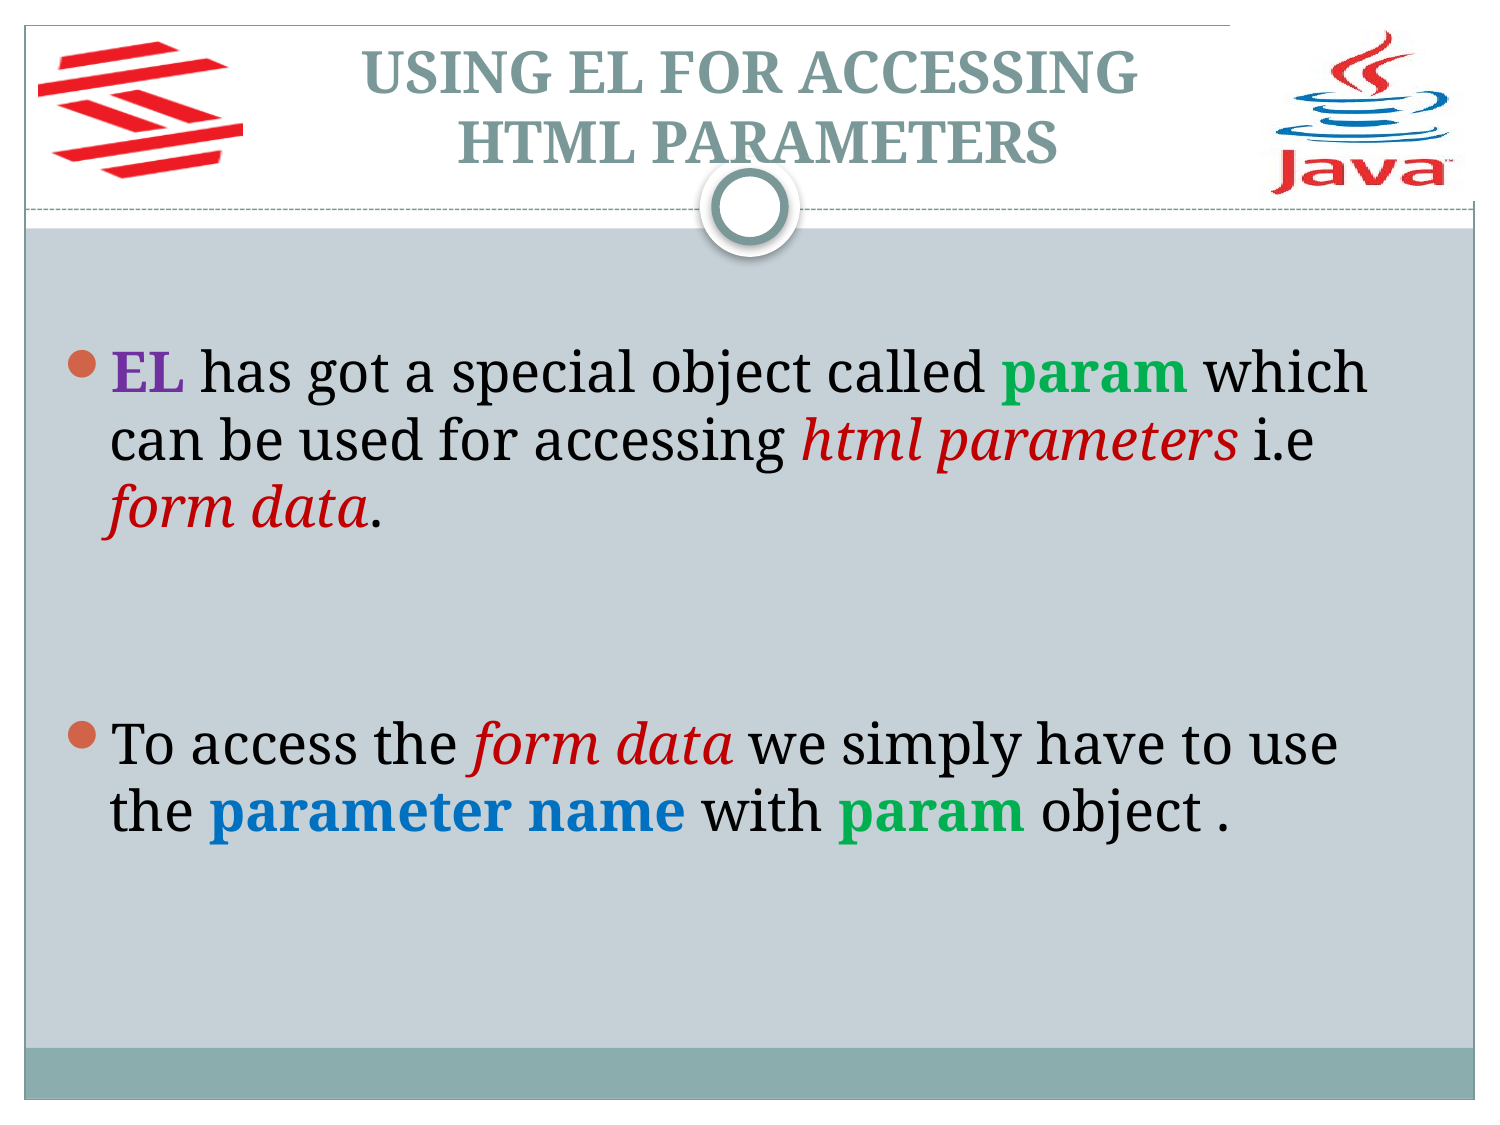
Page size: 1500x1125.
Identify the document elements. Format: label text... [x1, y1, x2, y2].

picture [1230, 23, 1483, 201]
picture [37, 40, 243, 185]
list EL has got a special object called param which can be used for accessing html parameters i.e form data. To access the form data we simply have to use the parameter name with param object . [49, 250, 1445, 1001]
title USING EL FOR ACCESSING HTML PARAMETERS [249, 58, 1223, 184]
